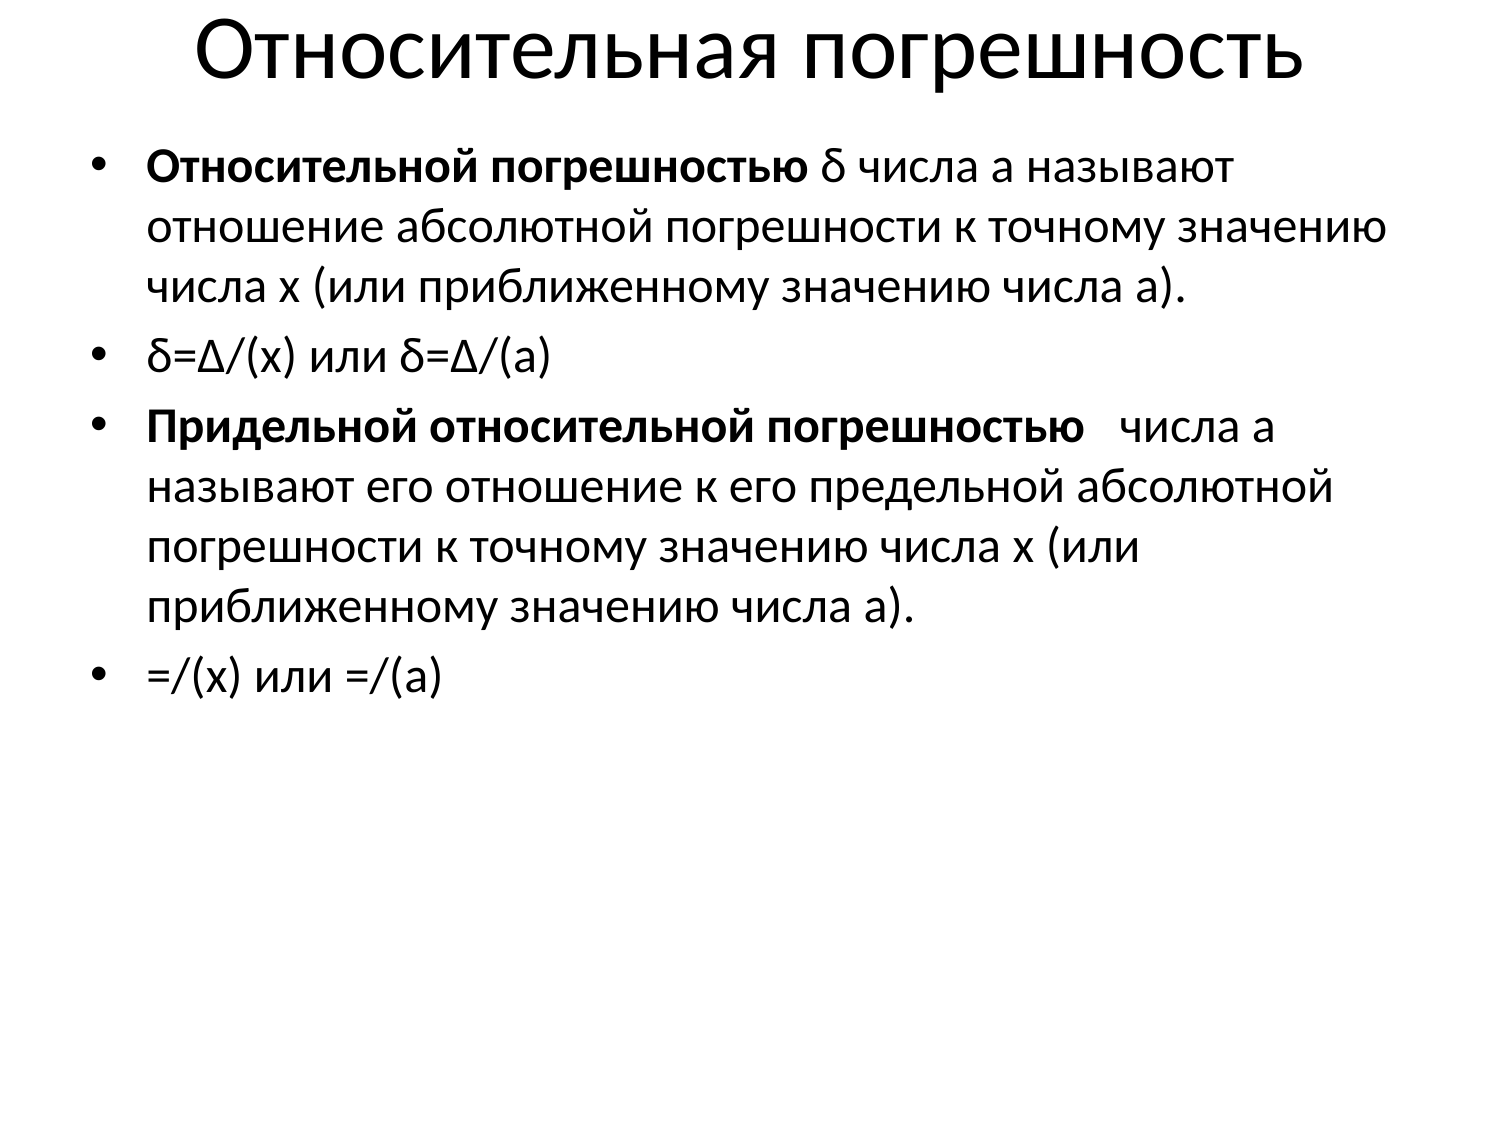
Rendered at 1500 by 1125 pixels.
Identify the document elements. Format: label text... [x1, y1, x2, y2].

title Относительная погрешность [75, 0, 1425, 136]
